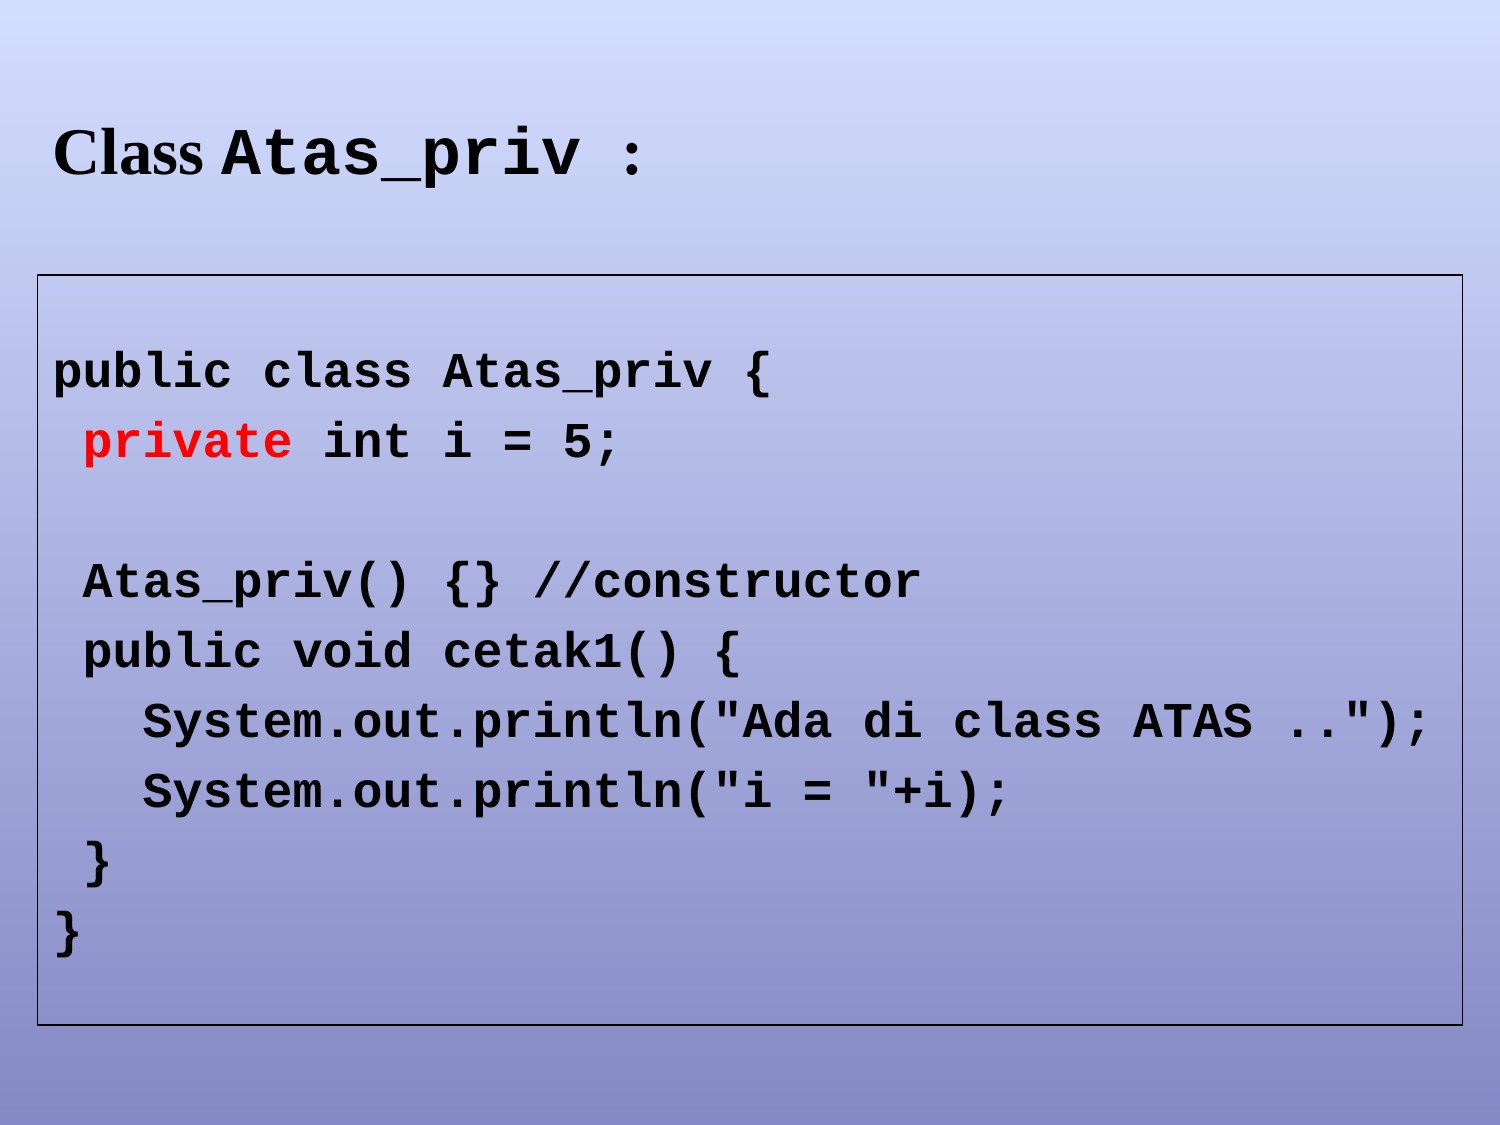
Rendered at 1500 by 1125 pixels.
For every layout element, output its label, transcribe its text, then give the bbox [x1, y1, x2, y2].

text_box [37, 274, 1463, 1025]
list Class Atas_priv : public class Atas_priv { private int i = 5; Atas_priv() {} //constructor public void cetak1() { System.out.println("Ada di class ATAS .."); System.out.println("i = "+i); } } [37, 99, 1451, 274]
